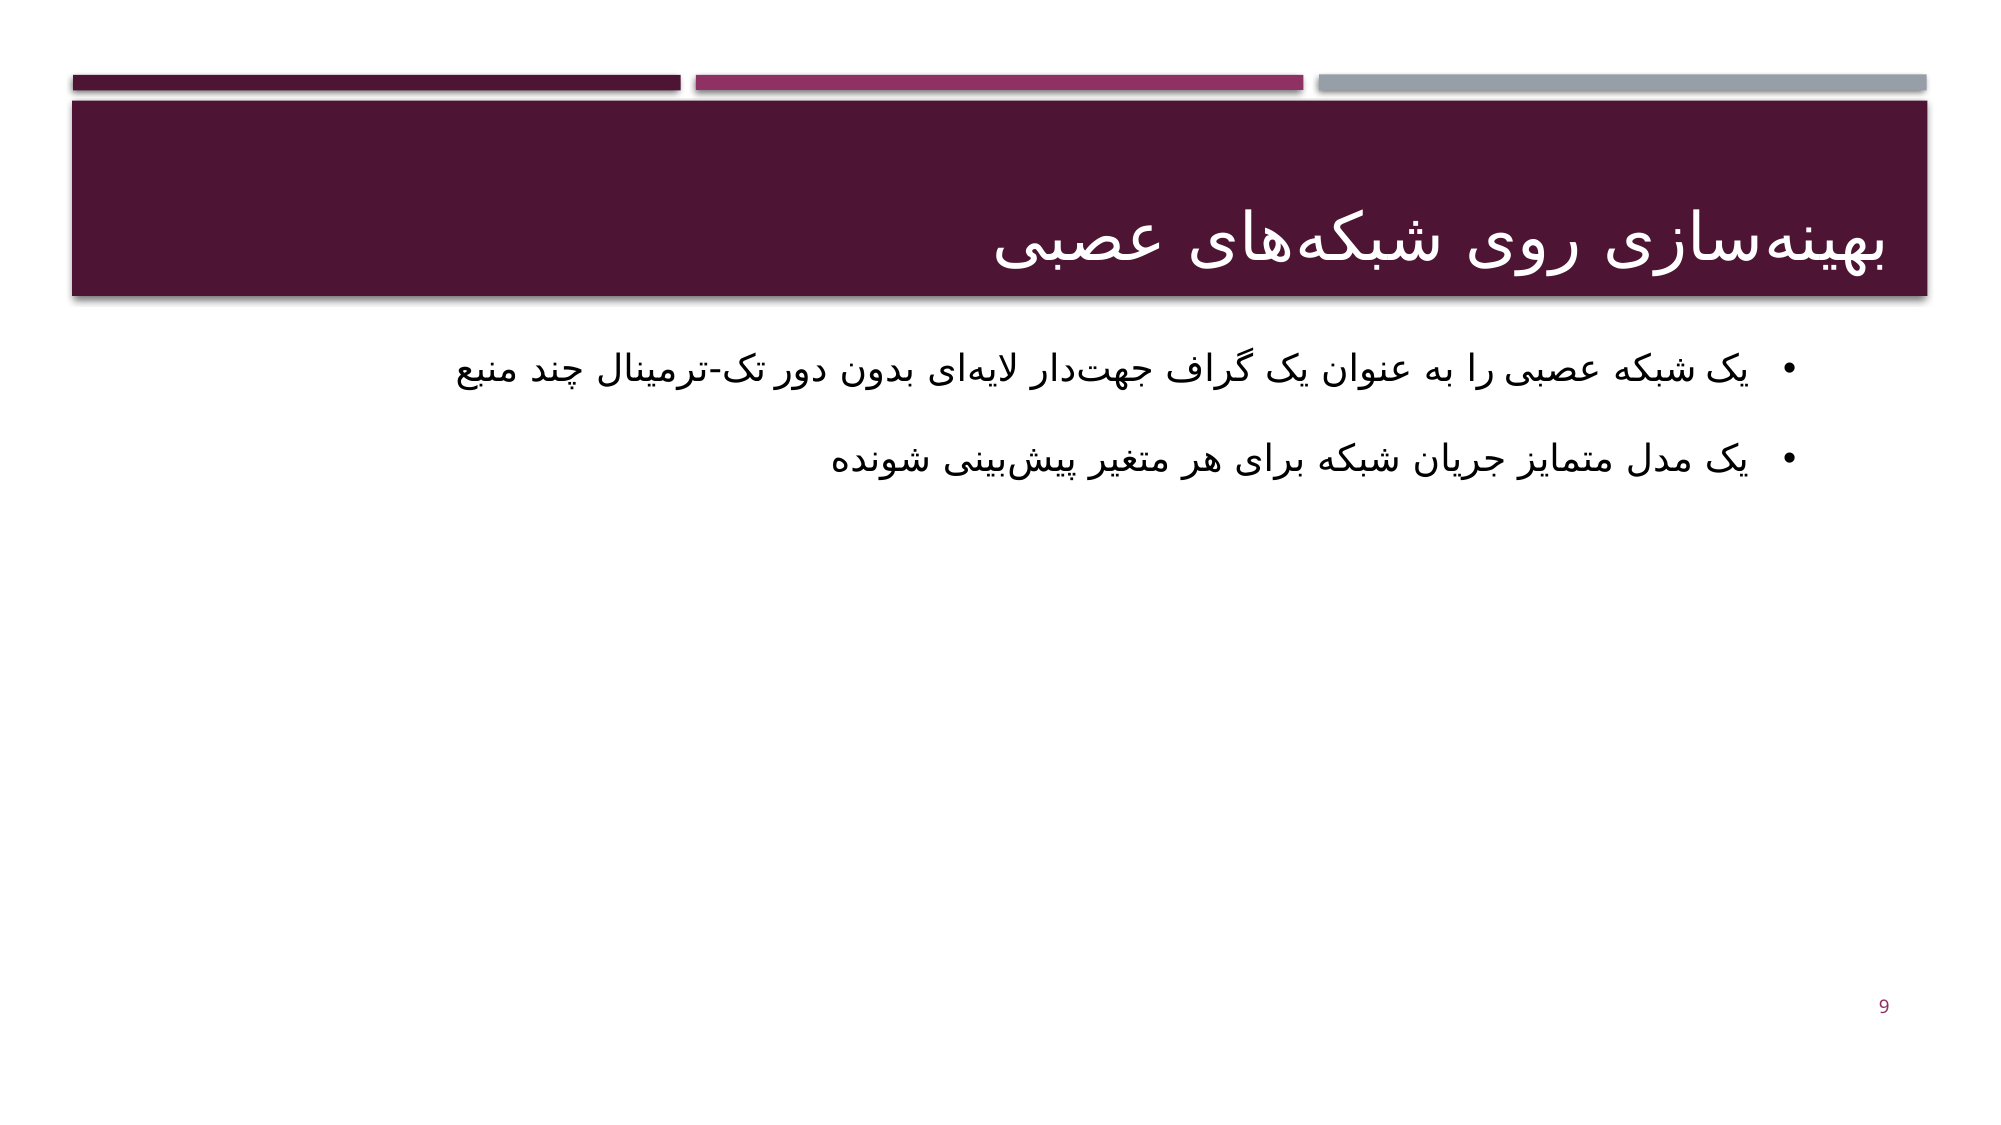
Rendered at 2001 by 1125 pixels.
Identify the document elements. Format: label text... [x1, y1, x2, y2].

title بهینه‌سازی روی شبکه‌های عصبی [95, 115, 1905, 282]
slide_number 9 [1732, 977, 1905, 1037]
text_box یک شبکه عصبی را به عنوان یک گراف جهت‌دار لایه‌ای بدون دور تک-ترمینال چند منبع یک مدل متمایز جریان شبکه برای هر متغیر پیش‌بینی شونده [95, 337, 1811, 487]
